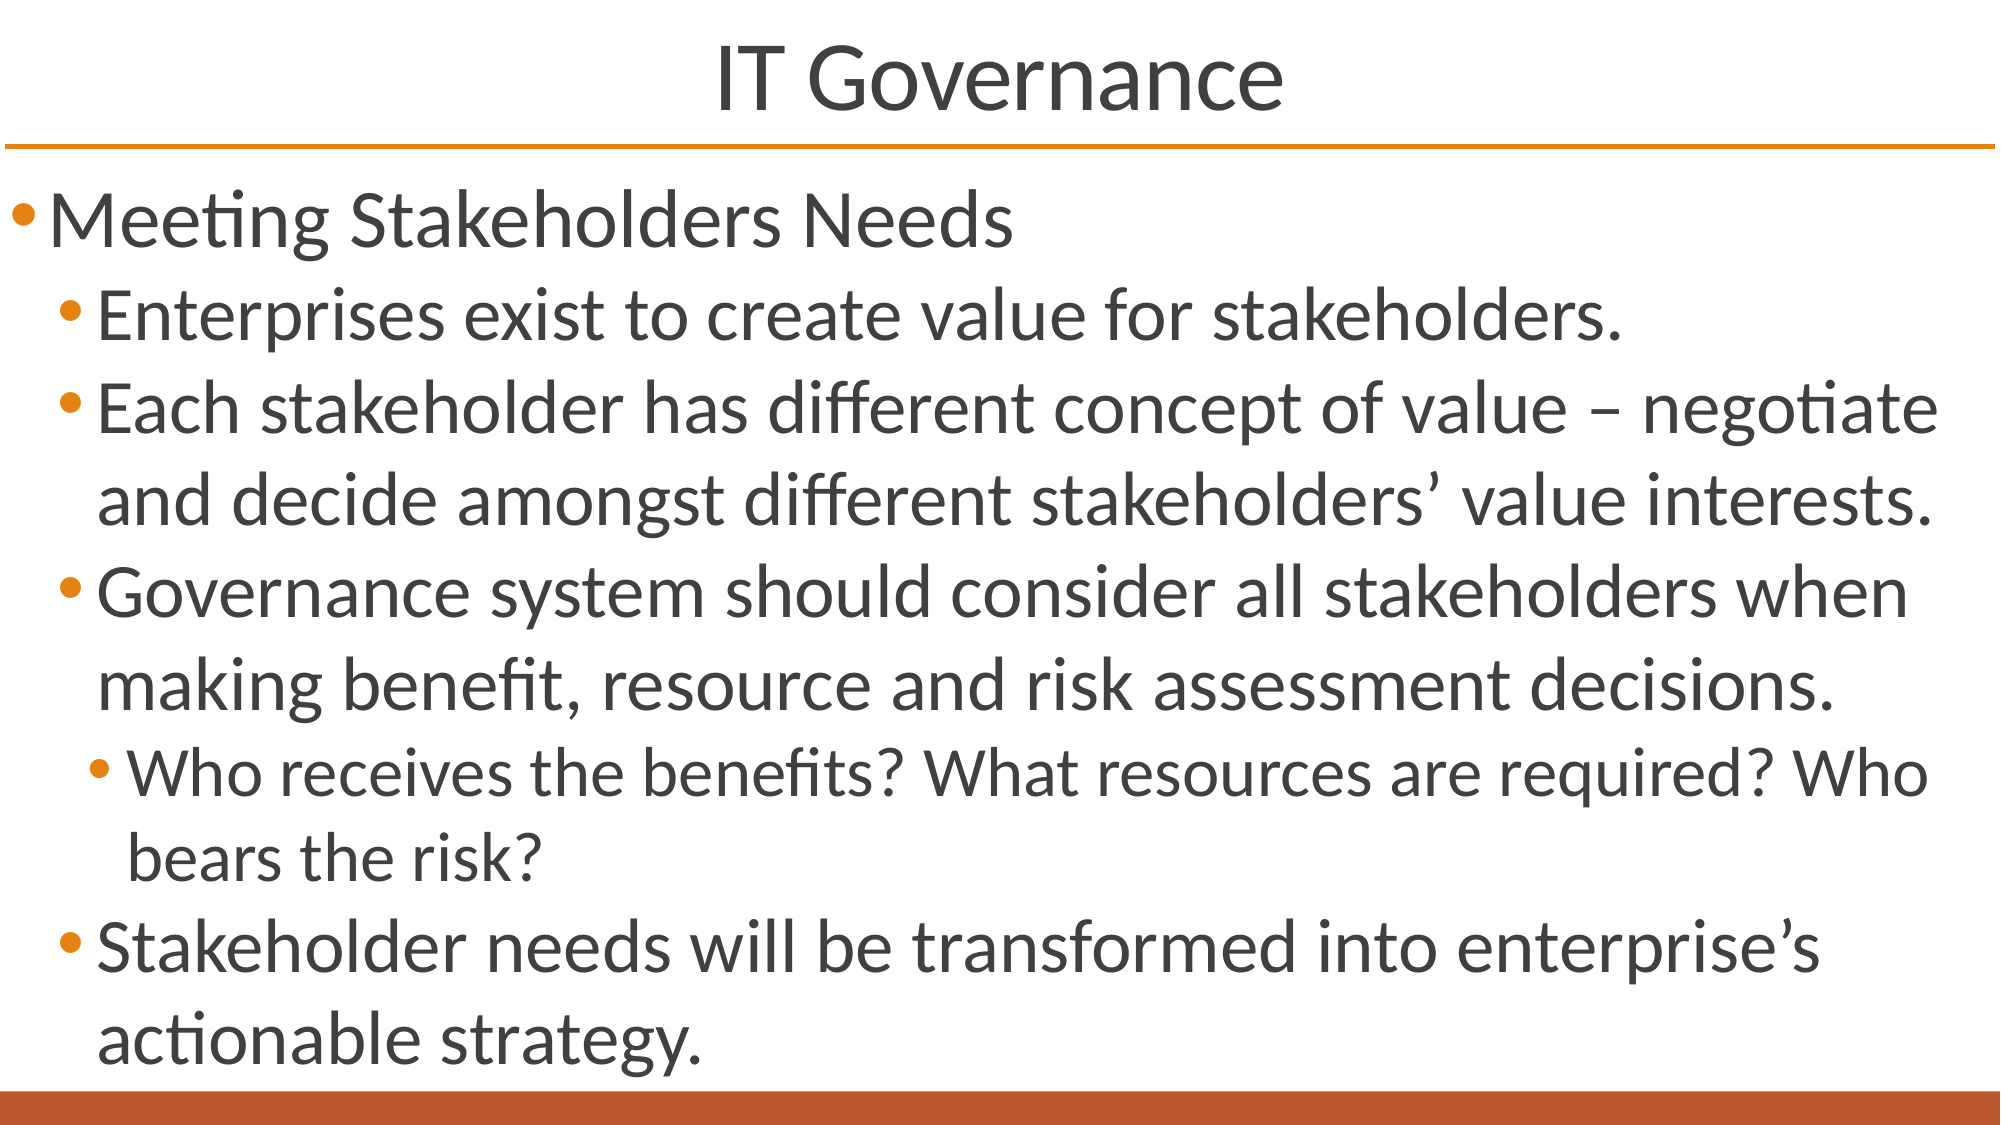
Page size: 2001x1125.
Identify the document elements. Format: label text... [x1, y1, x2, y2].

title IT Governance [5, 6, 1995, 139]
list Meeting Stakeholders Needs Enterprises exist to create value for stakeholders. Each stakeholder has different concept of value – negotiate and decide amongst different stakeholders’ value interests. Governance system should consider all stakeholders when making benefit, resource and risk assessment decisions. Who receives the benefits? What resources are required? Who bears the risk? Stakeholder needs will be transformed into enterprise’s actionable strategy. [9, 156, 1990, 1092]
